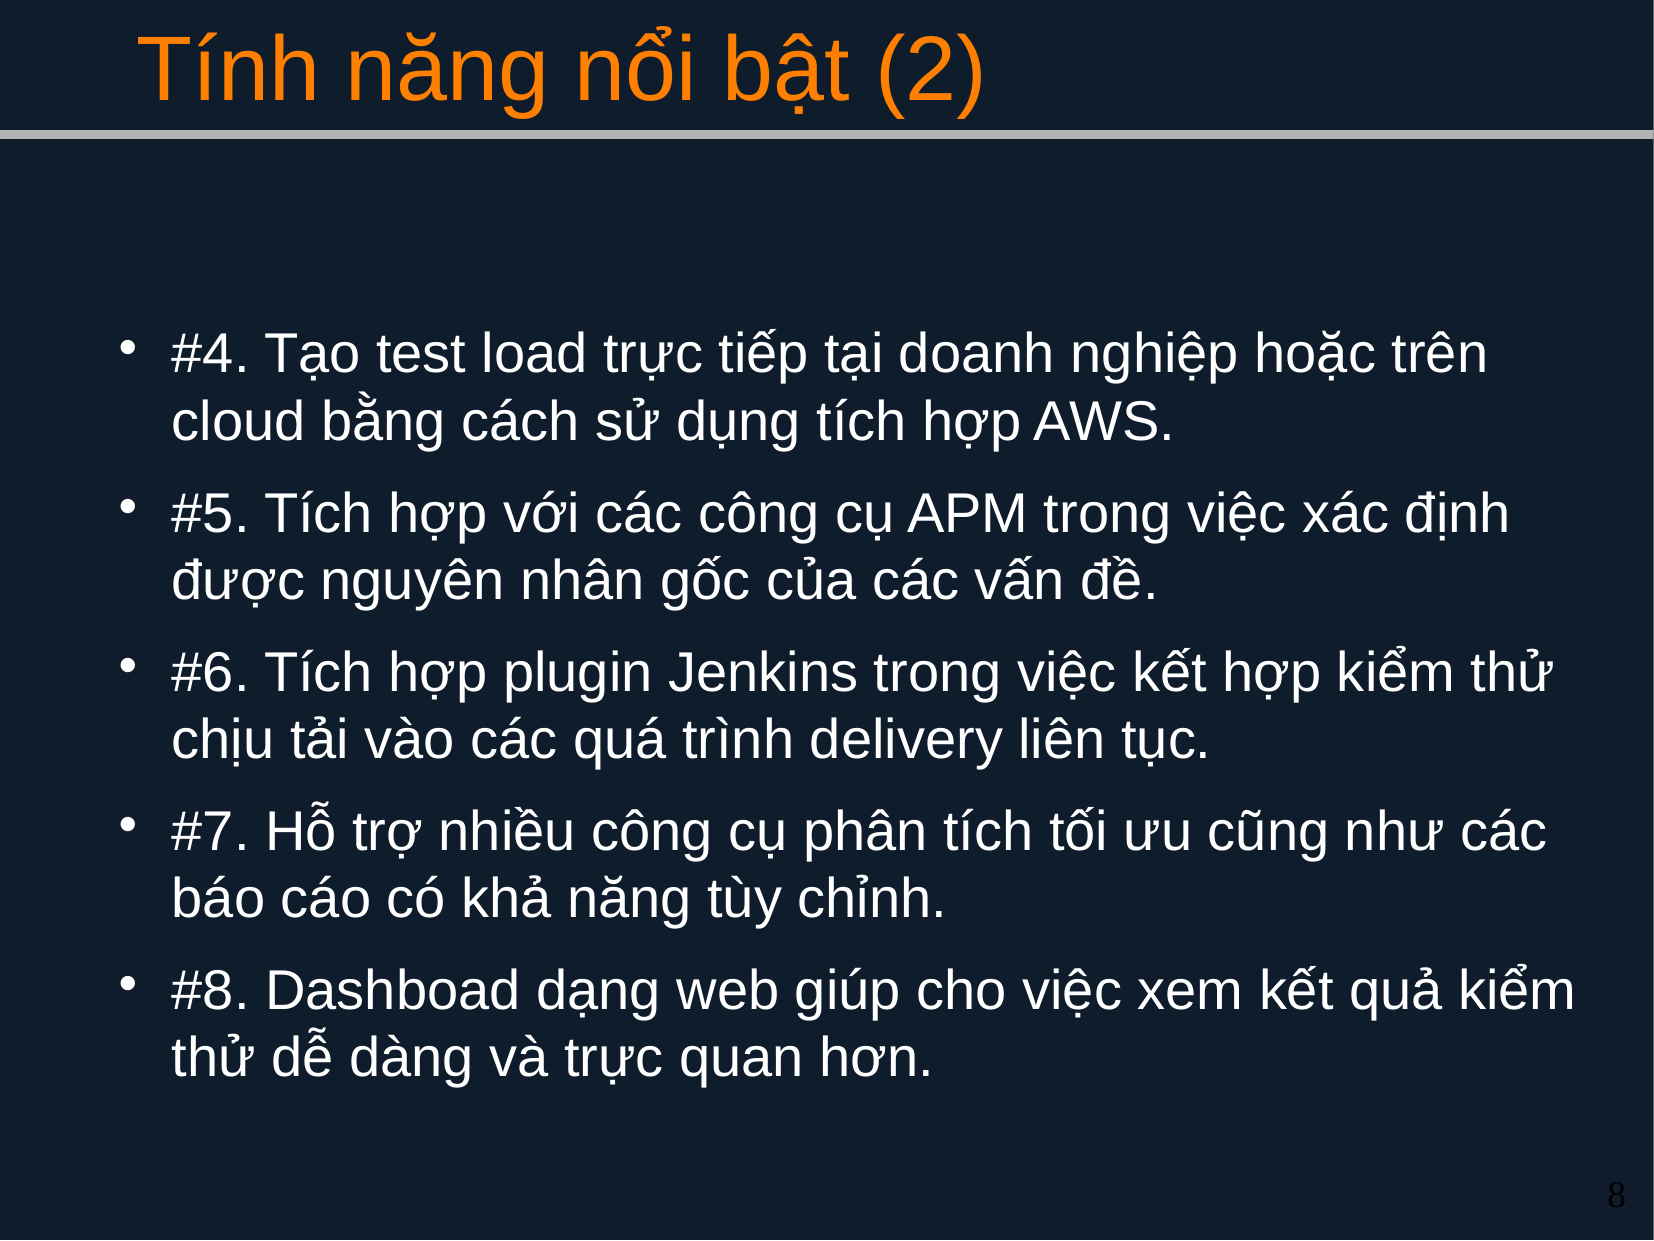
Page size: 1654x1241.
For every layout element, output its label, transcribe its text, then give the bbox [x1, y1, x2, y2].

list #4. Tạo test load trực tiếp tại doanh nghiệp hoặc trên cloud bằng cách sử dụng tích hợp AWS. #5. Tích hợp với các công cụ APM trong việc xác định được nguyên nhân gốc của các vấn đề. #6. Tích hợp plugin Jenkins trong việc kết hợp kiểm thử chịu tải vào các quá trình delivery liên tục. #7. Hỗ trợ nhiều công cụ phân tích tối ưu cũng như các báo cáo có khả năng tùy chỉnh. #8. Dashboad dạng web giúp cho việc xem kết quả kiểm thử dễ dàng và trực quan hơn. [100, 225, 1589, 1091]
text_box 8 [1012, 1162, 1641, 1219]
title Tính năng nổi bật (2) [0, 0, 1654, 135]
